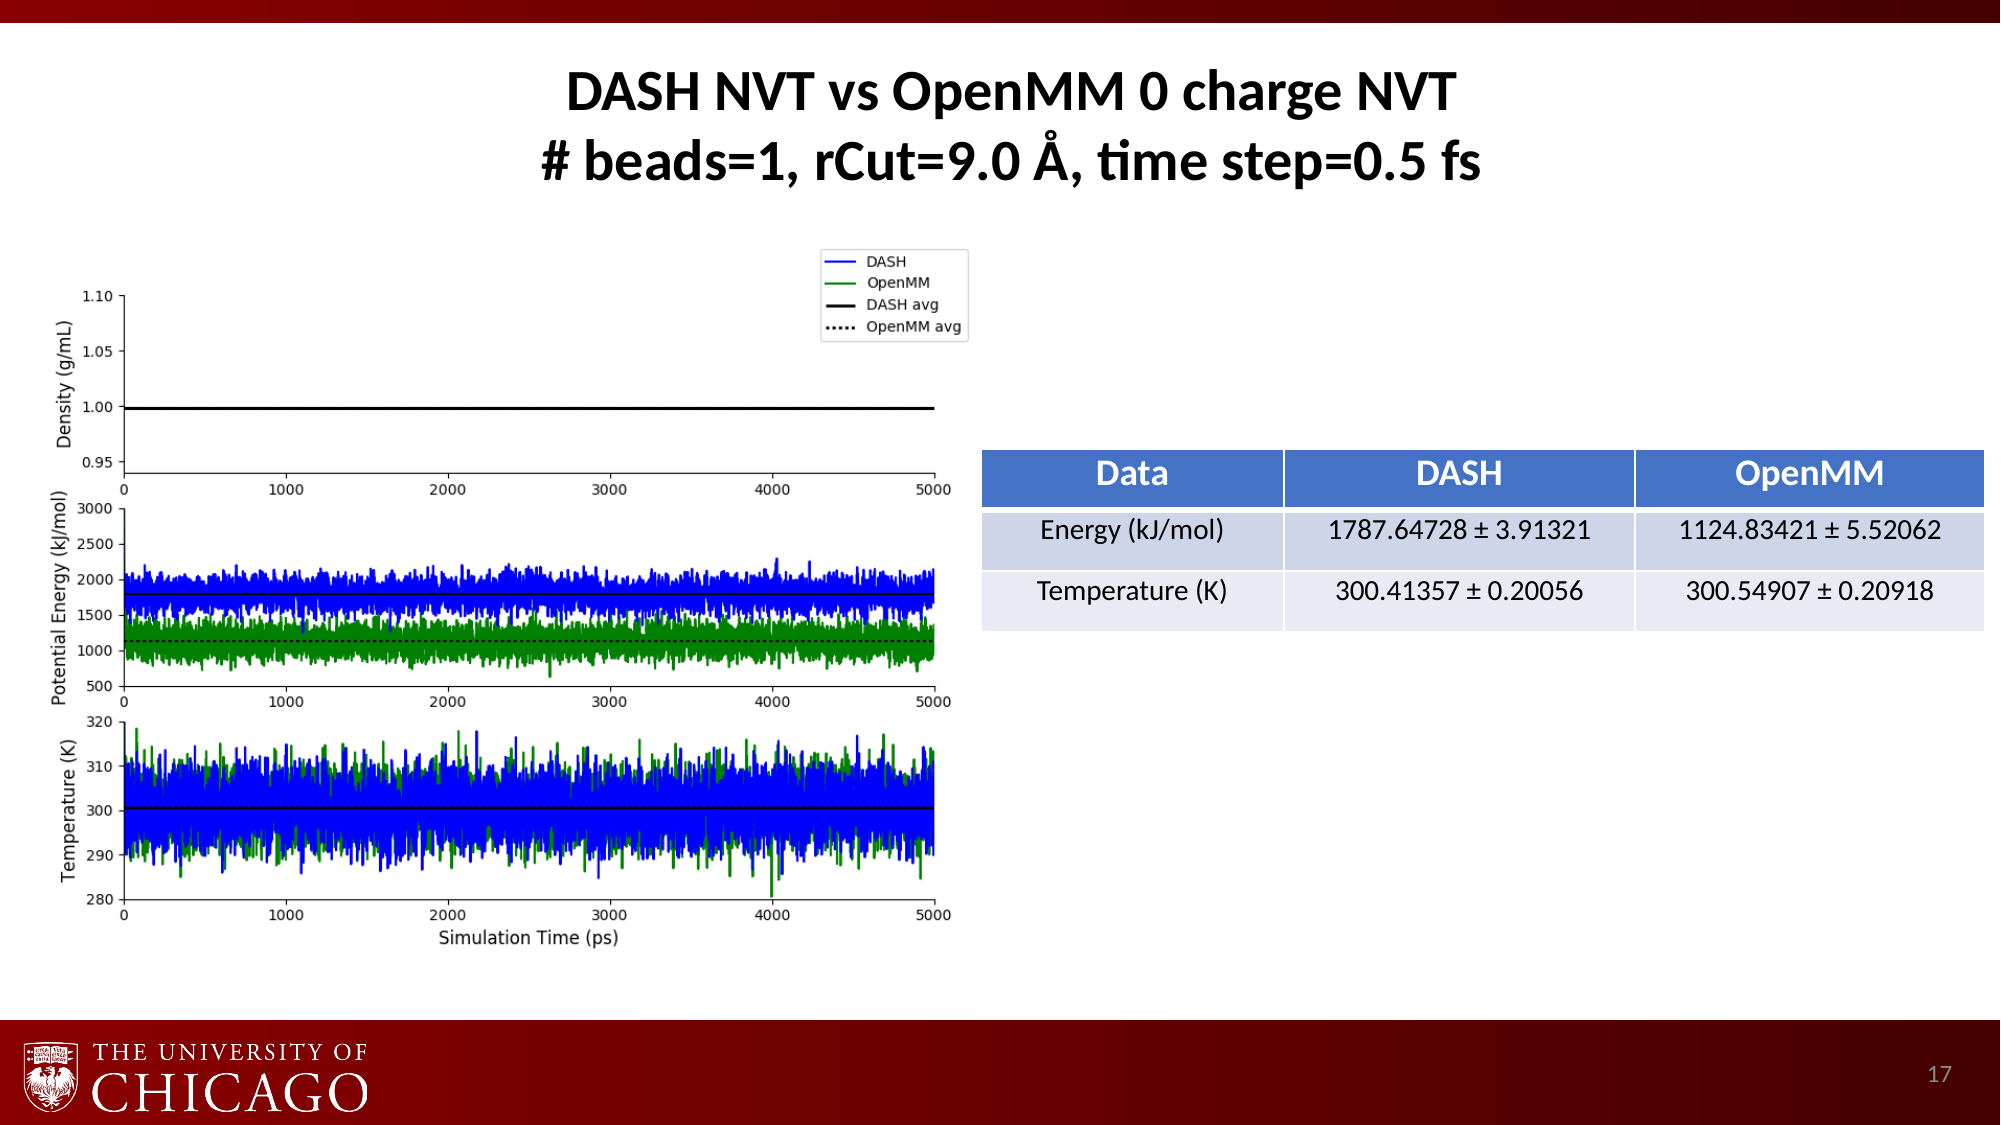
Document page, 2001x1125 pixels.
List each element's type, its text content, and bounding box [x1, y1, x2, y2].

table_cell 1787.64728 ± 3.91321 [1285, 513, 1634, 570]
table_cell Temperature (K) [1039, 572, 1283, 631]
table_cell Energy (kJ/mol) [1039, 513, 1283, 570]
table_cell 1124.83421 ± 5.52062 [1636, 513, 1984, 570]
text_box [0, 1020, 2000, 1125]
table_header Data [1039, 450, 1283, 507]
picture [0, 201, 1039, 985]
picture [23, 1042, 367, 1112]
table_cell 300.54907 ± 0.20918 [1636, 572, 1984, 631]
text_box [0, 0, 2000, 23]
table_header OpenMM [1636, 450, 1984, 507]
table_header DASH [1285, 450, 1634, 507]
table_cell 300.41357 ± 0.20056 [1285, 572, 1634, 631]
text_box DASH NVT vs OpenMM 0 charge NVT # beads=1, rCut=9.0 Å, time step=0.5 fs [11, 44, 2000, 200]
slide_number 17 [1517, 1042, 1968, 1103]
